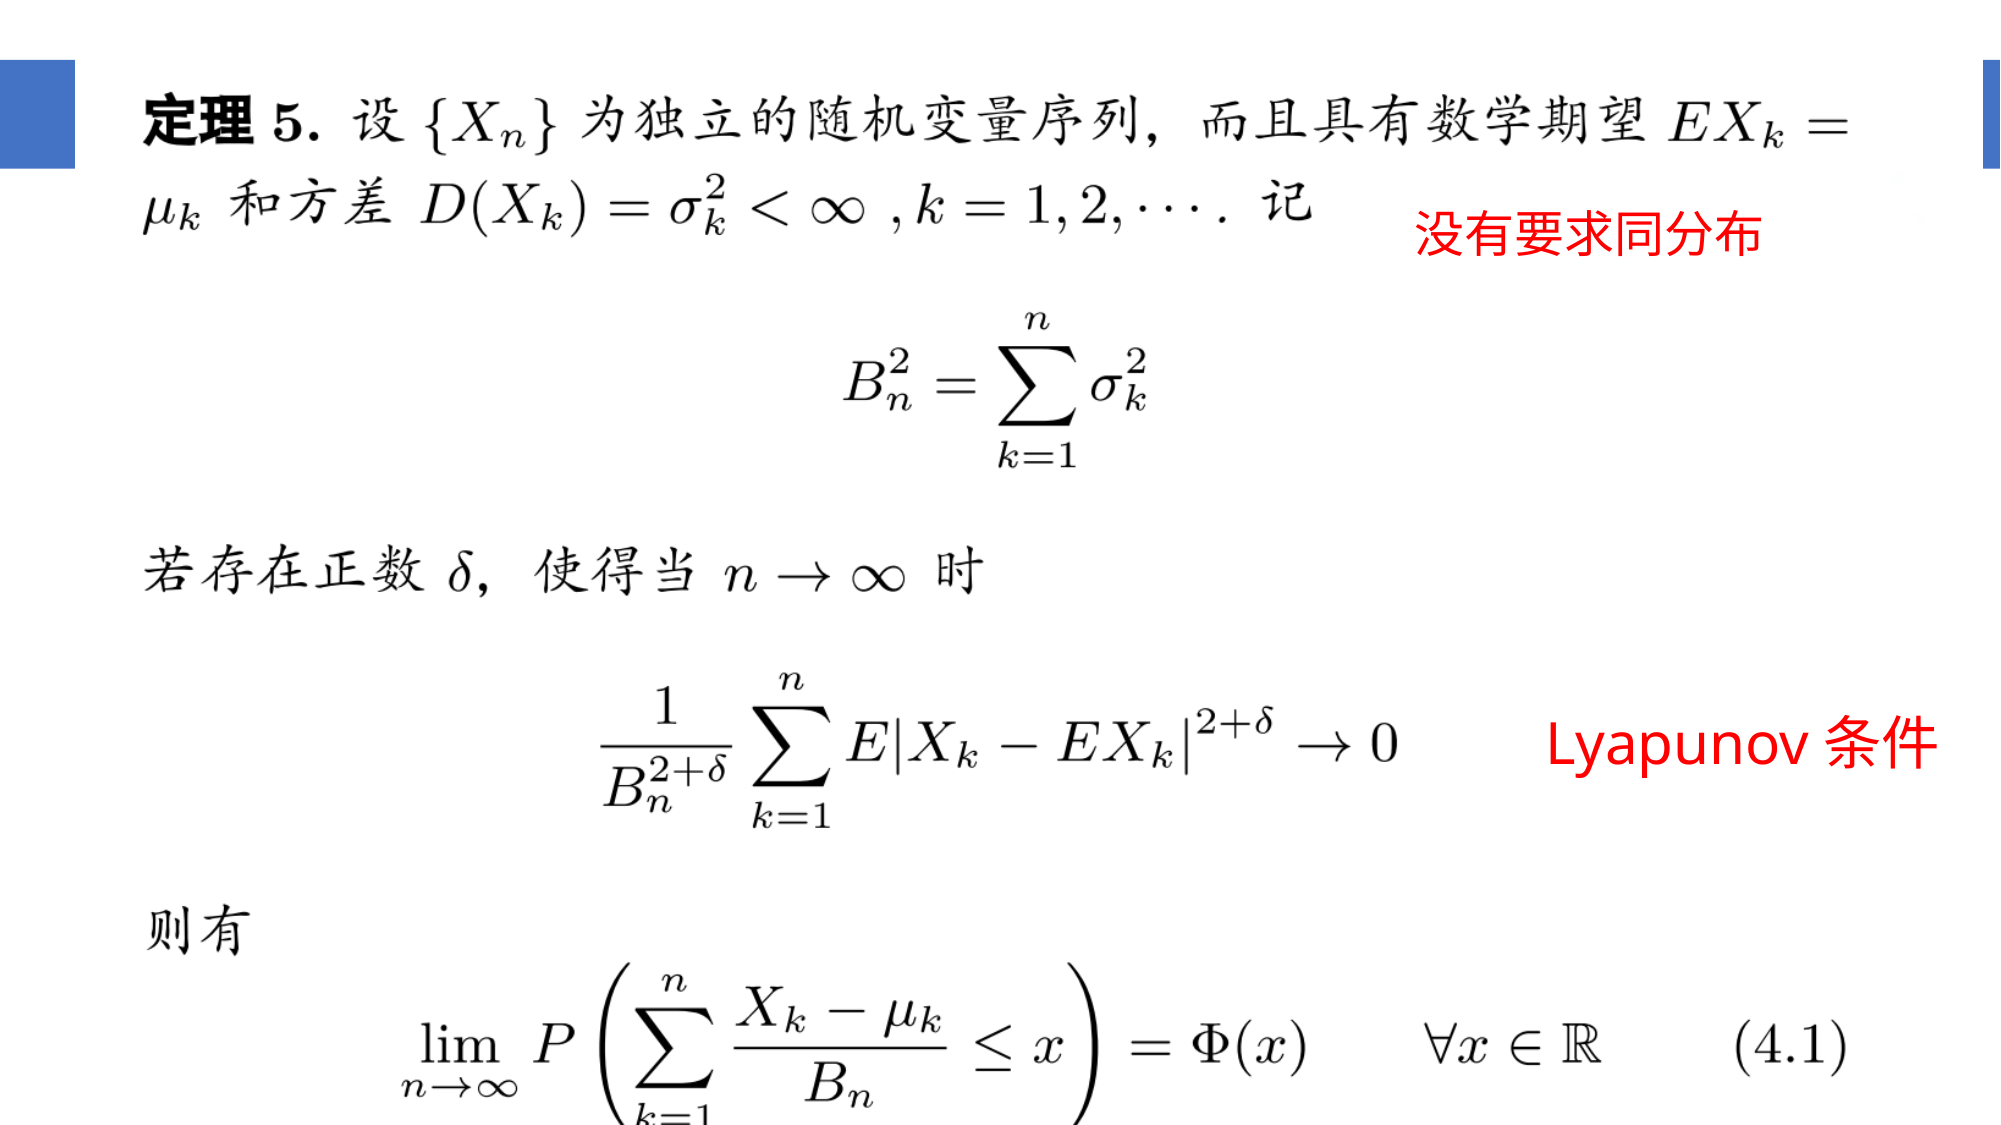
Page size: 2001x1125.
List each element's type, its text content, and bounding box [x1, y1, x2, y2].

picture [103, 59, 1892, 1125]
text_box Lyapunov条件 [1892, 698, 1955, 784]
